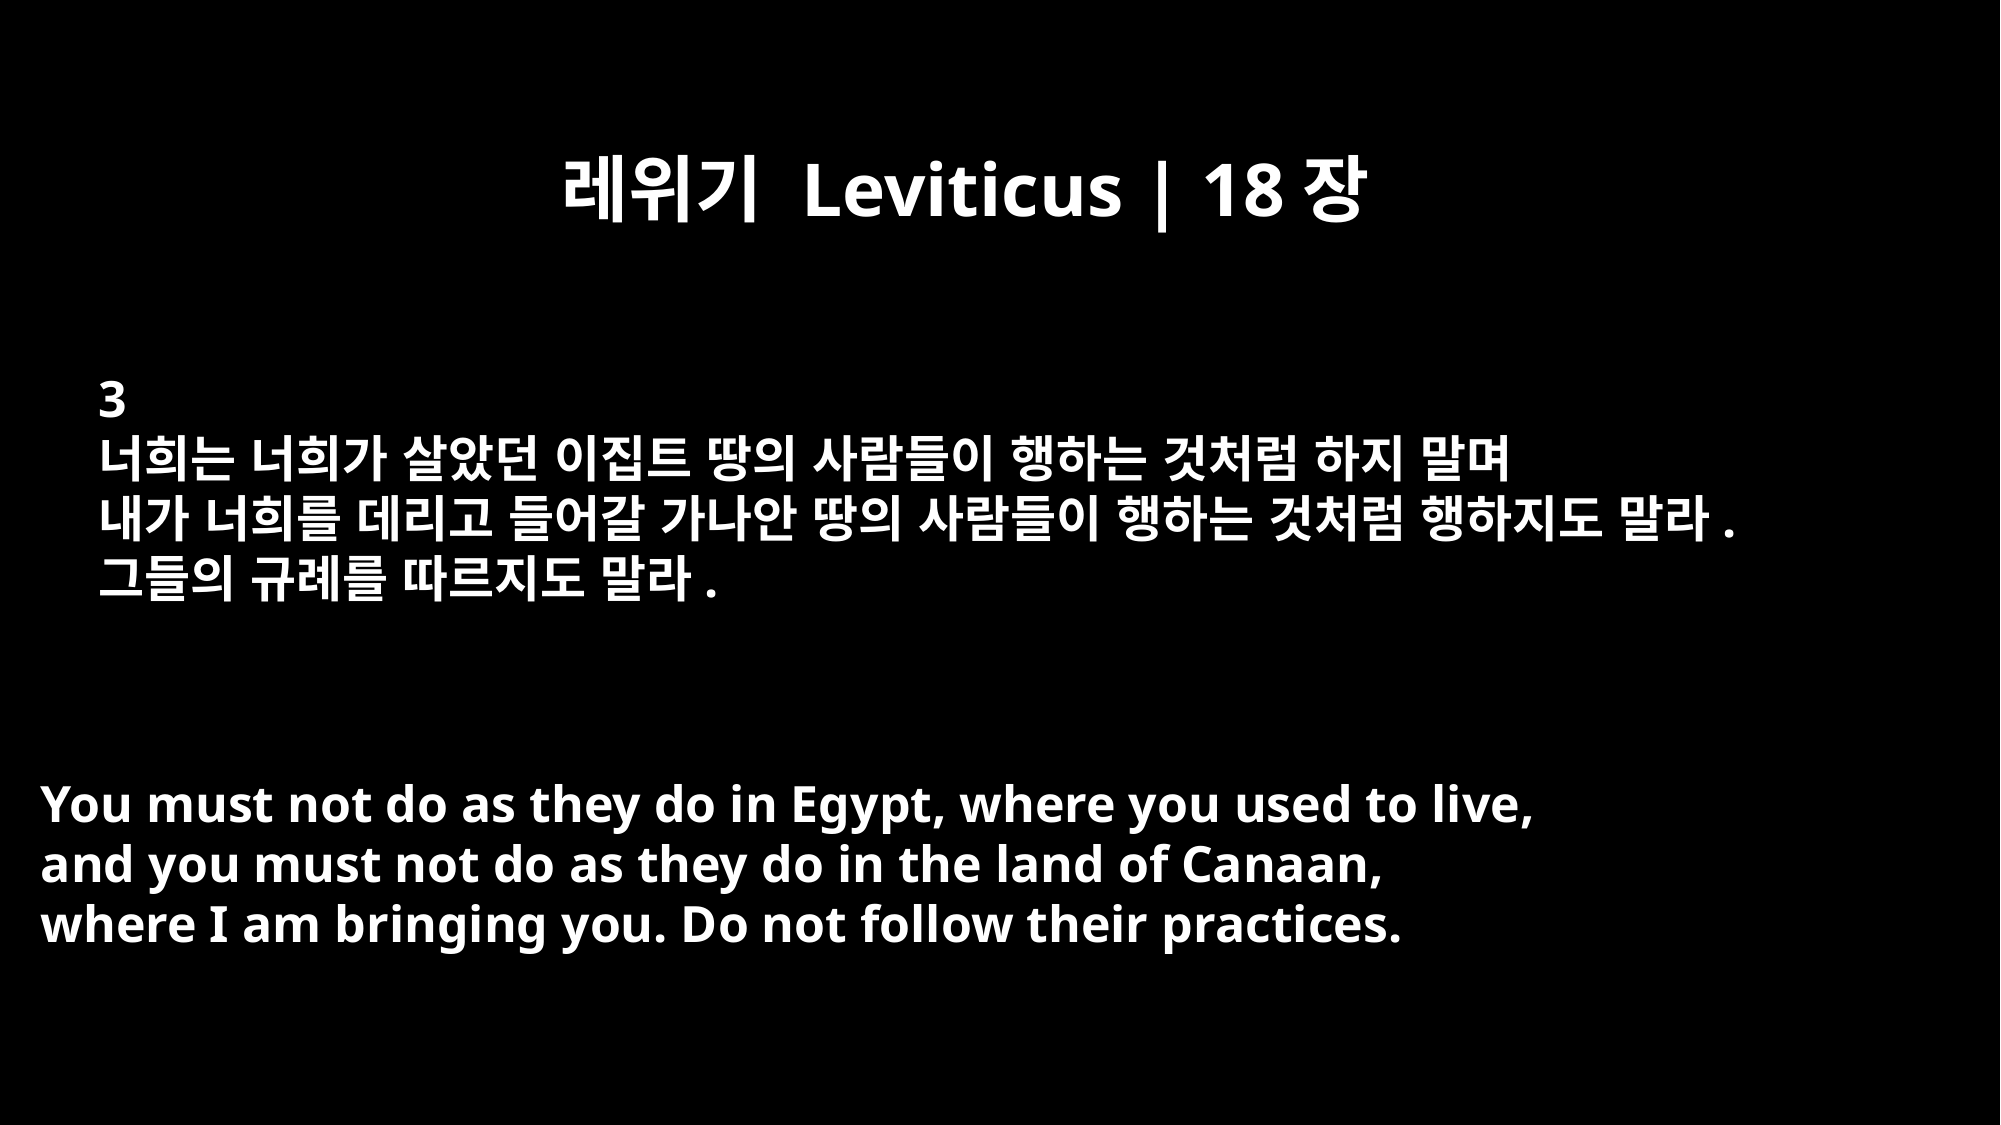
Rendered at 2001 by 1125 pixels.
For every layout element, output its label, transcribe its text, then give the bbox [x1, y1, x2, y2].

text_box 레위기 Leviticus | 18장 [546, 136, 1386, 239]
text_box 3 너희는 너희가 살았던 이집트 땅의 사람들이 행하는 것처럼 하지 말며 내가 너희를 데리고 들어갈 가나안 땅의 사람들이 행하는 것처럼 행하지도 말라. 그들의 규례를 따르지도 말라. [83, 359, 1765, 615]
text_box You must not do as they do in Egypt, where you used to live, and you must not do as they do in the land of Canaan, where I am bringing you. Do not follow their practices. [26, 764, 1563, 960]
